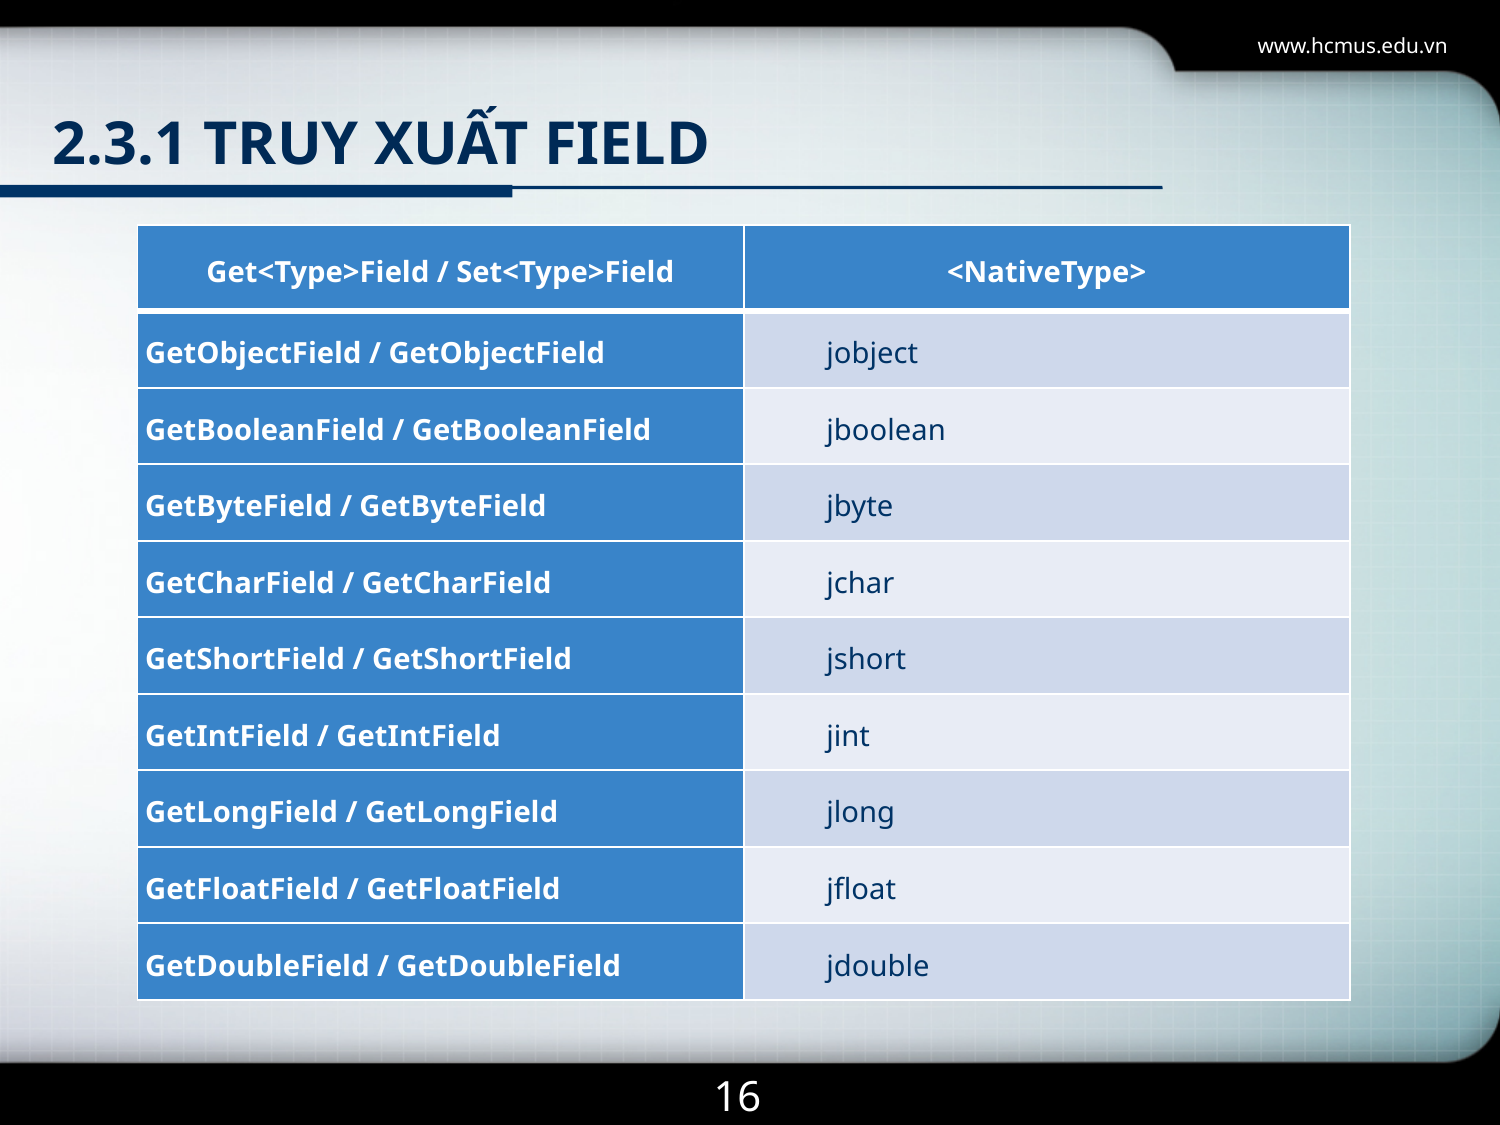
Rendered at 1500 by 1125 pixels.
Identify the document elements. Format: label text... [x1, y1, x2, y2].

table_header <NativeType> [745, 226, 1349, 308]
table_cell GetFloatField / GetFloatField [138, 848, 743, 922]
table_cell jlong [745, 771, 1349, 846]
table_cell jchar [745, 542, 1349, 616]
table_cell GetShortField / GetShortField [138, 618, 743, 693]
table_cell jfloat [745, 848, 1349, 922]
table_cell jint [745, 695, 1349, 769]
table_cell jshort [745, 618, 1349, 693]
table_cell jobject [745, 314, 1349, 387]
picture [0, 0, 1500, 184]
table_cell jboolean [745, 389, 1349, 463]
table_header Get<Type>Field / Set<Type>Field [138, 226, 743, 308]
picture [0, 188, 1500, 1125]
table_cell GetBooleanField / GetBooleanField [138, 389, 743, 463]
table_cell jdouble [745, 924, 1349, 999]
table_cell GetLongField / GetLongField [138, 771, 743, 846]
footer www.hcmus.edu.vn [1175, 24, 1463, 63]
table_cell GetCharField / GetCharField [138, 542, 743, 616]
title 2.3.1 truy xuất Field [37, 95, 1500, 188]
table_cell GetIntField / GetIntField [138, 695, 743, 769]
table_cell GetDoubleField / GetDoubleField [138, 924, 743, 999]
table_cell GetObjectField / GetObjectField [138, 314, 743, 387]
slide_number 16 [562, 1062, 913, 1125]
table_cell jbyte [745, 465, 1349, 540]
table_cell GetByteField / GetByteField [138, 465, 743, 540]
